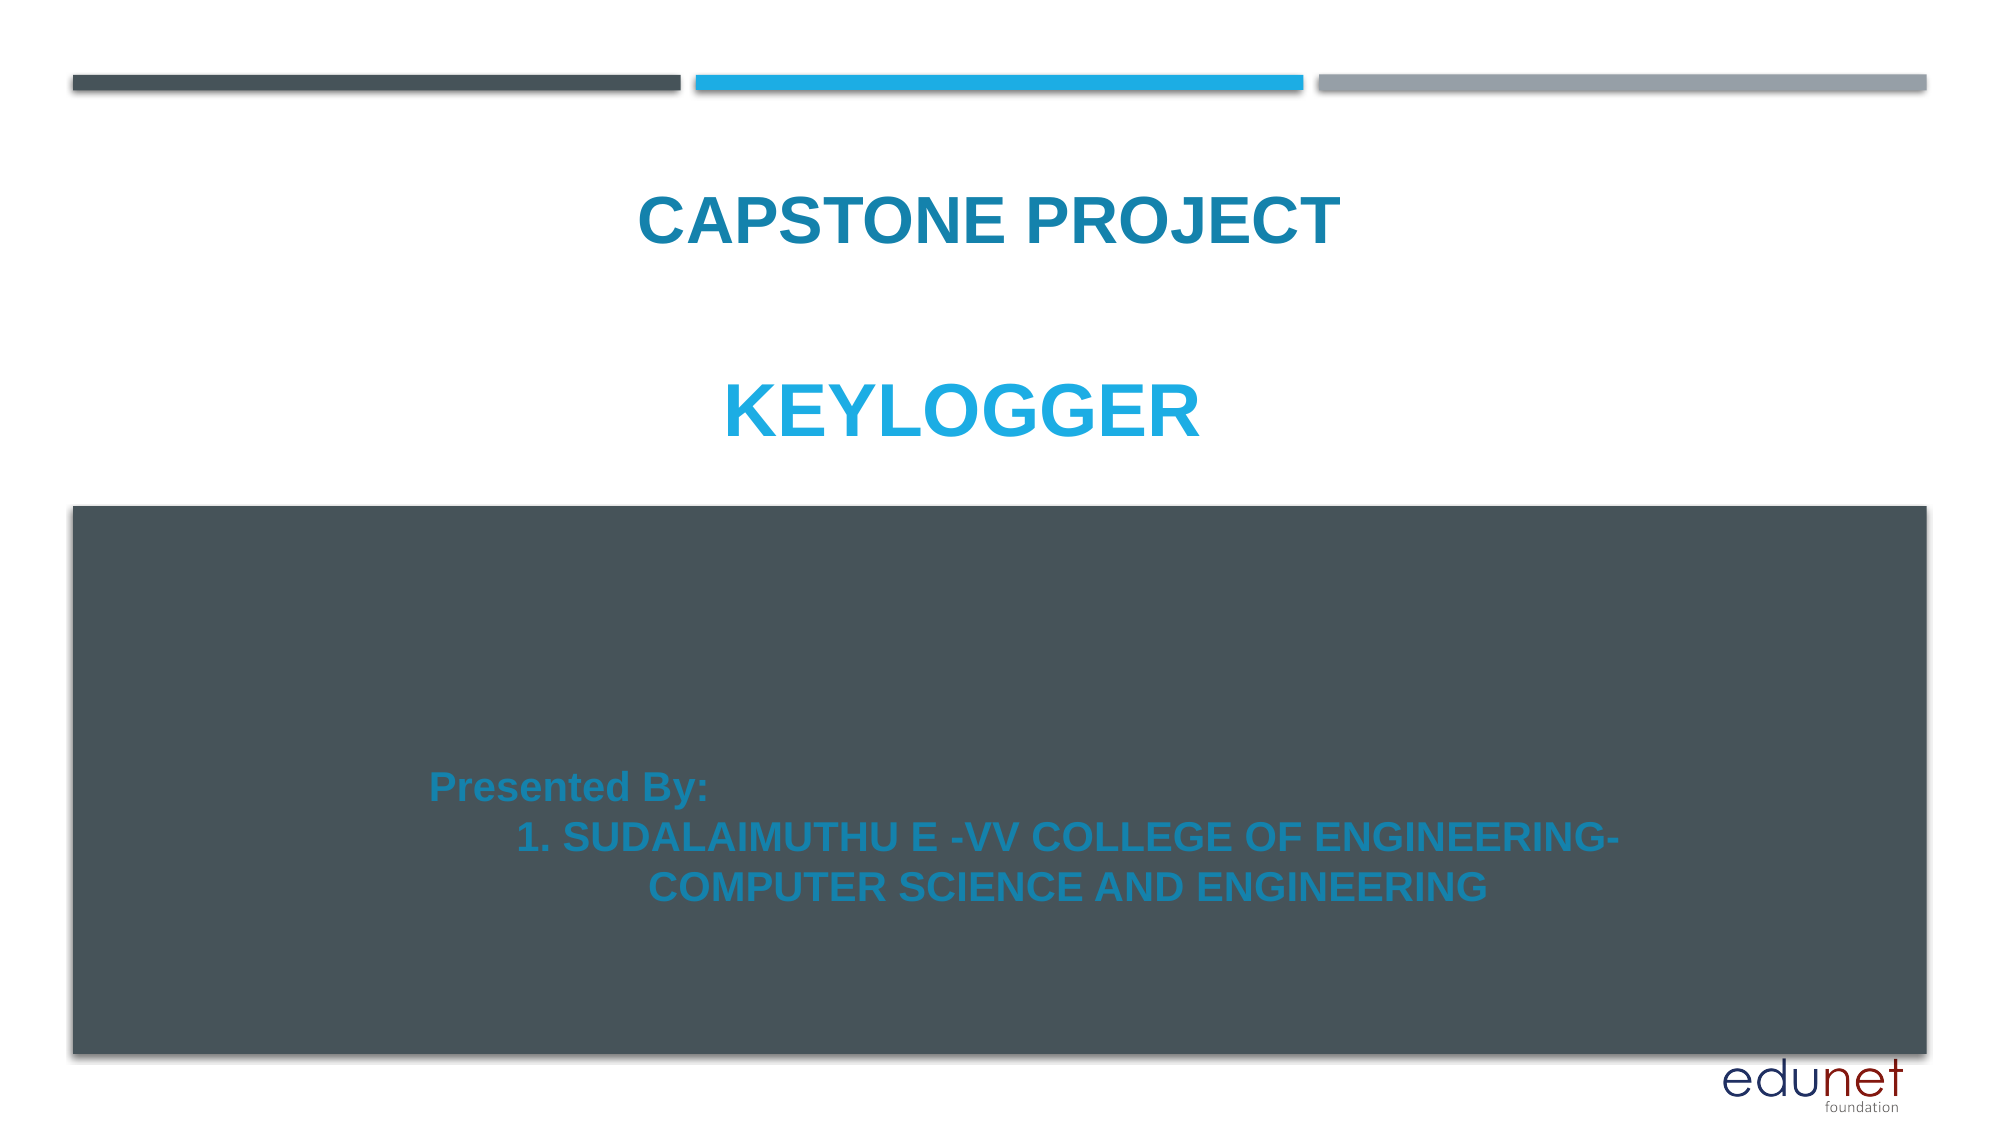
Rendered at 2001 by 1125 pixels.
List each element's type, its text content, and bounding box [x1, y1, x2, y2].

title KEYLOGGER [222, 298, 1723, 460]
text_box Presented By: 1. SUDALAIMUTHU E -VV COLLEGE OF ENGINEERING-COMPUTER SCIENCE AND ENGINEERING [413, 752, 1723, 918]
text_box CAPSTONE PROJECT [0, 169, 2000, 265]
picture [1719, 1056, 1905, 1116]
